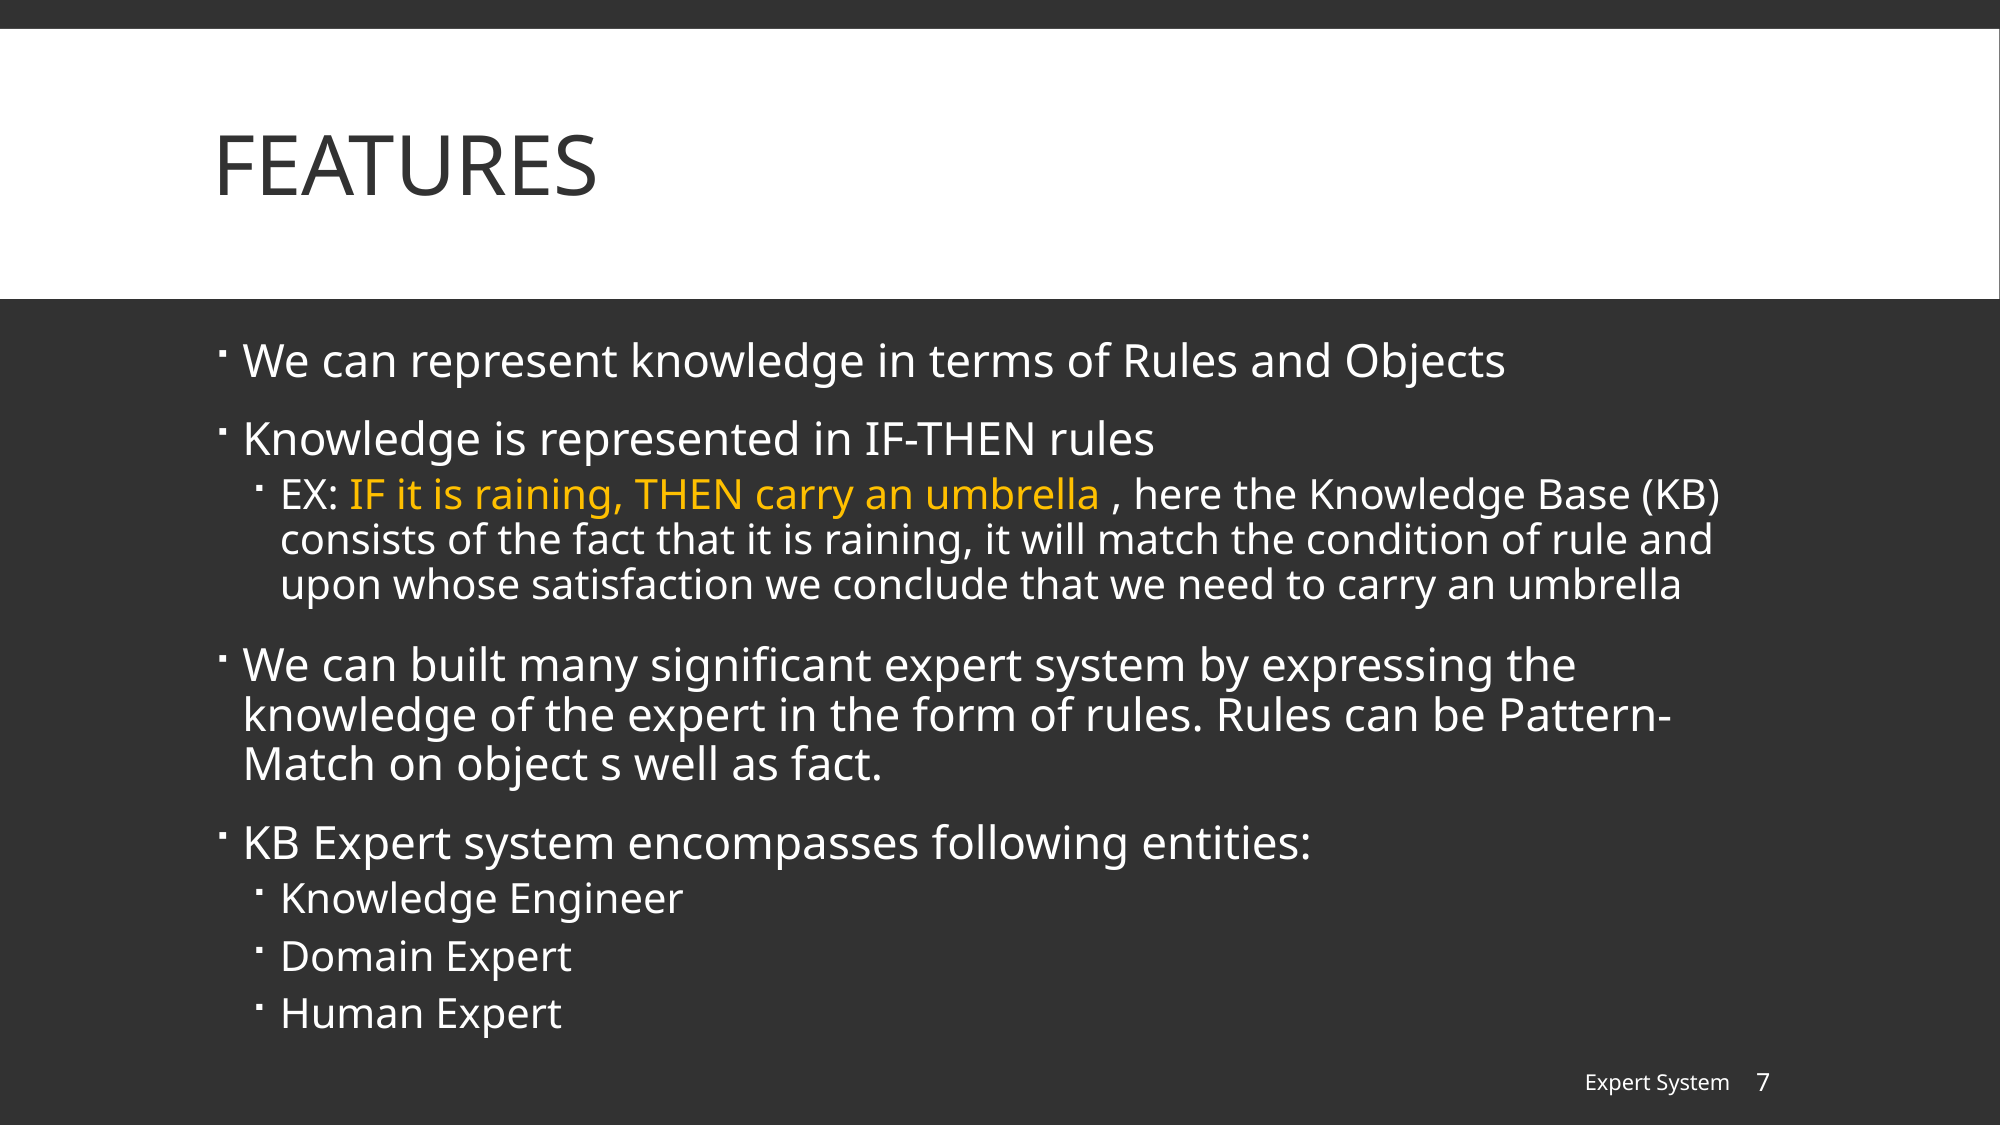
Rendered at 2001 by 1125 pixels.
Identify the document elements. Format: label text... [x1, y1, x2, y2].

list We can represent knowledge in terms of Rules and Objects Knowledge is represented in IF-THEN rules EX: IF it is raining, THEN carry an umbrella , here the Knowledge Base (KB) consists of the fact that it is raining, it will match the condition of rule and upon whose satisfaction we conclude that we need to carry an umbrella We can built many significant expert system by expressing the knowledge of the expert in the form of rules. Rules can be Pattern-Match on object s well as fact. KB Expert system encompasses following entities: Knowledge Engineer Domain Expert Human Expert [197, 329, 1803, 1020]
footer Expert System [918, 1053, 1746, 1114]
slide_number 7 [1748, 1053, 1904, 1114]
title Features [197, 46, 1803, 295]
